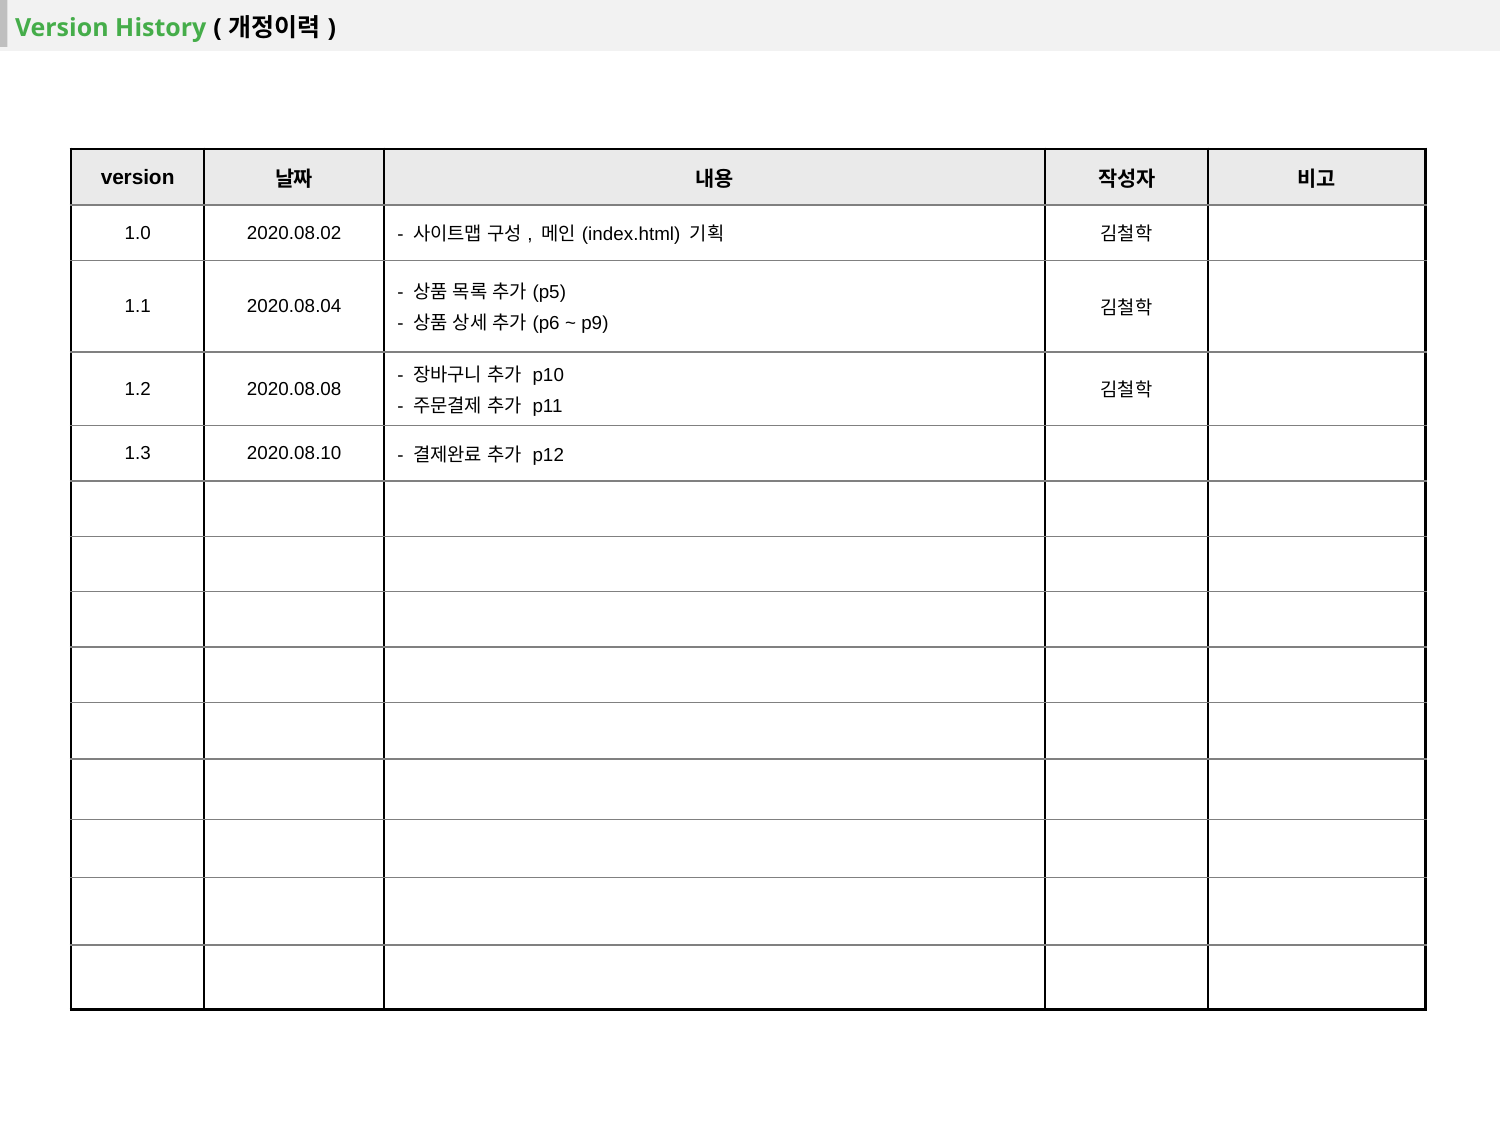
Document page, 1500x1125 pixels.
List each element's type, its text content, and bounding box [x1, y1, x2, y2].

table_cell [385, 703, 1044, 758]
table_cell [1046, 760, 1207, 819]
table_cell [1209, 206, 1424, 260]
table_cell [1046, 537, 1207, 591]
table_cell [1046, 878, 1207, 944]
table_cell [205, 820, 383, 877]
table_cell [385, 482, 1044, 536]
table_cell [1046, 648, 1207, 702]
table_cell [205, 878, 383, 944]
table_header 비고 [1209, 150, 1424, 204]
table_cell [1209, 648, 1424, 702]
table_cell - 상품 목록 추가(p5) - 상품 상세 추가(p6 ~ p9) [385, 261, 1044, 351]
table_cell [72, 648, 203, 702]
table_cell - 장바구니 추가 p10 - 주문결제 추가 p11 [385, 353, 1044, 425]
table_cell [205, 482, 383, 536]
table_cell 2020.08.04 [205, 261, 383, 351]
table_cell [205, 760, 383, 819]
table_cell - 사이트맵 구성, 메인(index.html) 기획 [385, 206, 1044, 260]
table_cell [385, 592, 1044, 646]
table_cell [385, 760, 1044, 819]
table_cell [1209, 820, 1424, 877]
table_cell [385, 537, 1044, 591]
table_cell - 결제완료 추가 p12 [385, 426, 1044, 480]
table_cell [205, 537, 383, 591]
table_header Version History (개정이력) [0, 0, 1500, 51]
table_cell [72, 946, 203, 1008]
table_cell [385, 946, 1044, 1008]
table_cell [72, 537, 203, 591]
table_cell [1209, 760, 1424, 819]
table_cell [385, 878, 1044, 944]
table_cell 김철학 [1046, 261, 1207, 351]
table_cell [72, 760, 203, 819]
table_cell 1.3 [72, 426, 203, 480]
table_cell [72, 820, 203, 877]
table_cell [1209, 353, 1424, 425]
table_cell [1046, 946, 1207, 1008]
table_cell 2020.08.10 [205, 426, 383, 480]
table_cell [205, 648, 383, 702]
table_header 내용 [385, 150, 1044, 204]
table_cell [1209, 592, 1424, 646]
table_cell [1209, 878, 1424, 944]
table_cell 김철학 [1046, 353, 1207, 425]
table_cell [1209, 703, 1424, 758]
table_header 작성자 [1046, 150, 1207, 204]
table_cell 2020.08.02 [205, 206, 383, 260]
table_cell [1046, 482, 1207, 536]
text_box [0, 0, 10, 49]
table_cell [72, 592, 203, 646]
table_cell [1046, 703, 1207, 758]
table_cell [205, 592, 383, 646]
table_cell 김철학 [1046, 206, 1207, 260]
table_cell [1209, 426, 1424, 480]
table_cell 2020.08.08 [205, 353, 383, 425]
table_cell [1209, 261, 1424, 351]
table_cell 1.2 [72, 353, 203, 425]
table_cell [385, 820, 1044, 877]
table_cell [72, 703, 203, 758]
table_cell [72, 878, 203, 944]
table_cell [385, 648, 1044, 702]
table_cell [1209, 537, 1424, 591]
table_cell [205, 703, 383, 758]
table_header 날짜 [205, 150, 383, 204]
table_cell [1046, 592, 1207, 646]
table_cell [1046, 820, 1207, 877]
table_header version [72, 150, 203, 204]
table_cell [1209, 482, 1424, 536]
table_cell 1.1 [72, 261, 203, 351]
table_cell 1.0 [72, 206, 203, 260]
table_cell [72, 482, 203, 536]
table_cell [205, 946, 383, 1008]
table_cell [1209, 946, 1424, 1008]
table_cell [1046, 426, 1207, 480]
